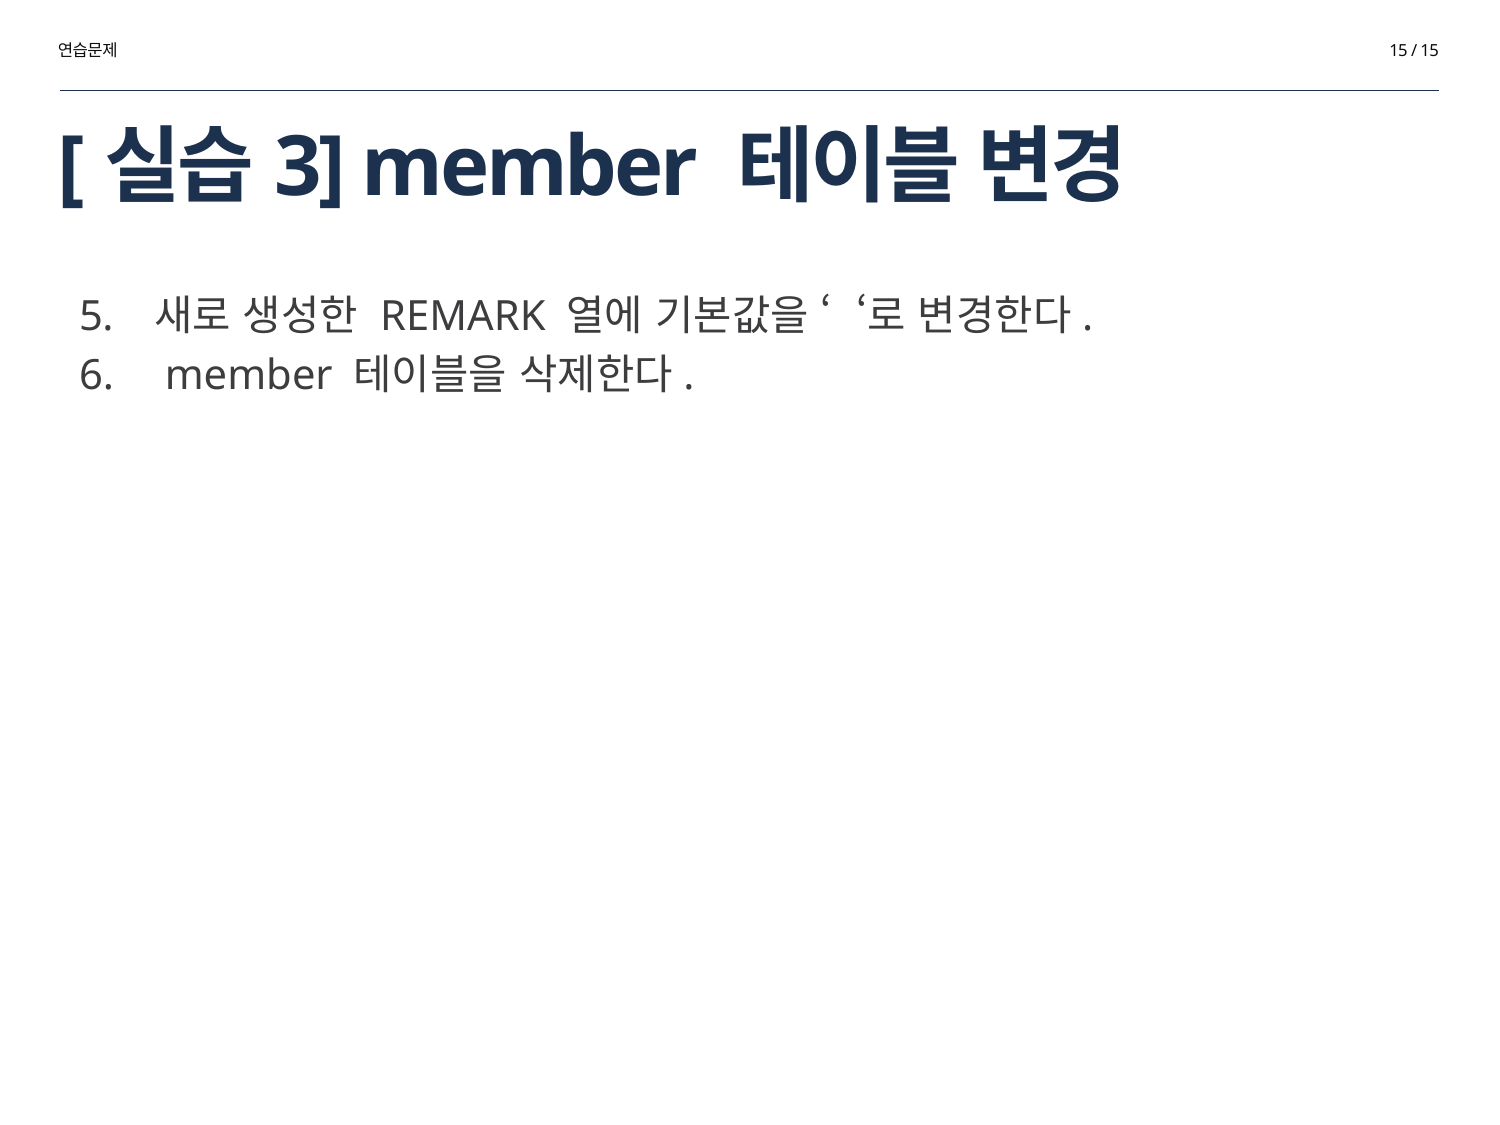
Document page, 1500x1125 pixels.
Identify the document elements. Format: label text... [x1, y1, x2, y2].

title [실습3] member 테이블 변경 [42, 114, 1432, 211]
text_box 새로 생성한 REMARK 열에 기본값을 ‘ ‘로 변경한다. member 테이블을 삭제한다. [64, 281, 1454, 588]
text_box 15 / 15 [1193, 32, 1454, 70]
text_box 연습문제 [43, 31, 303, 67]
